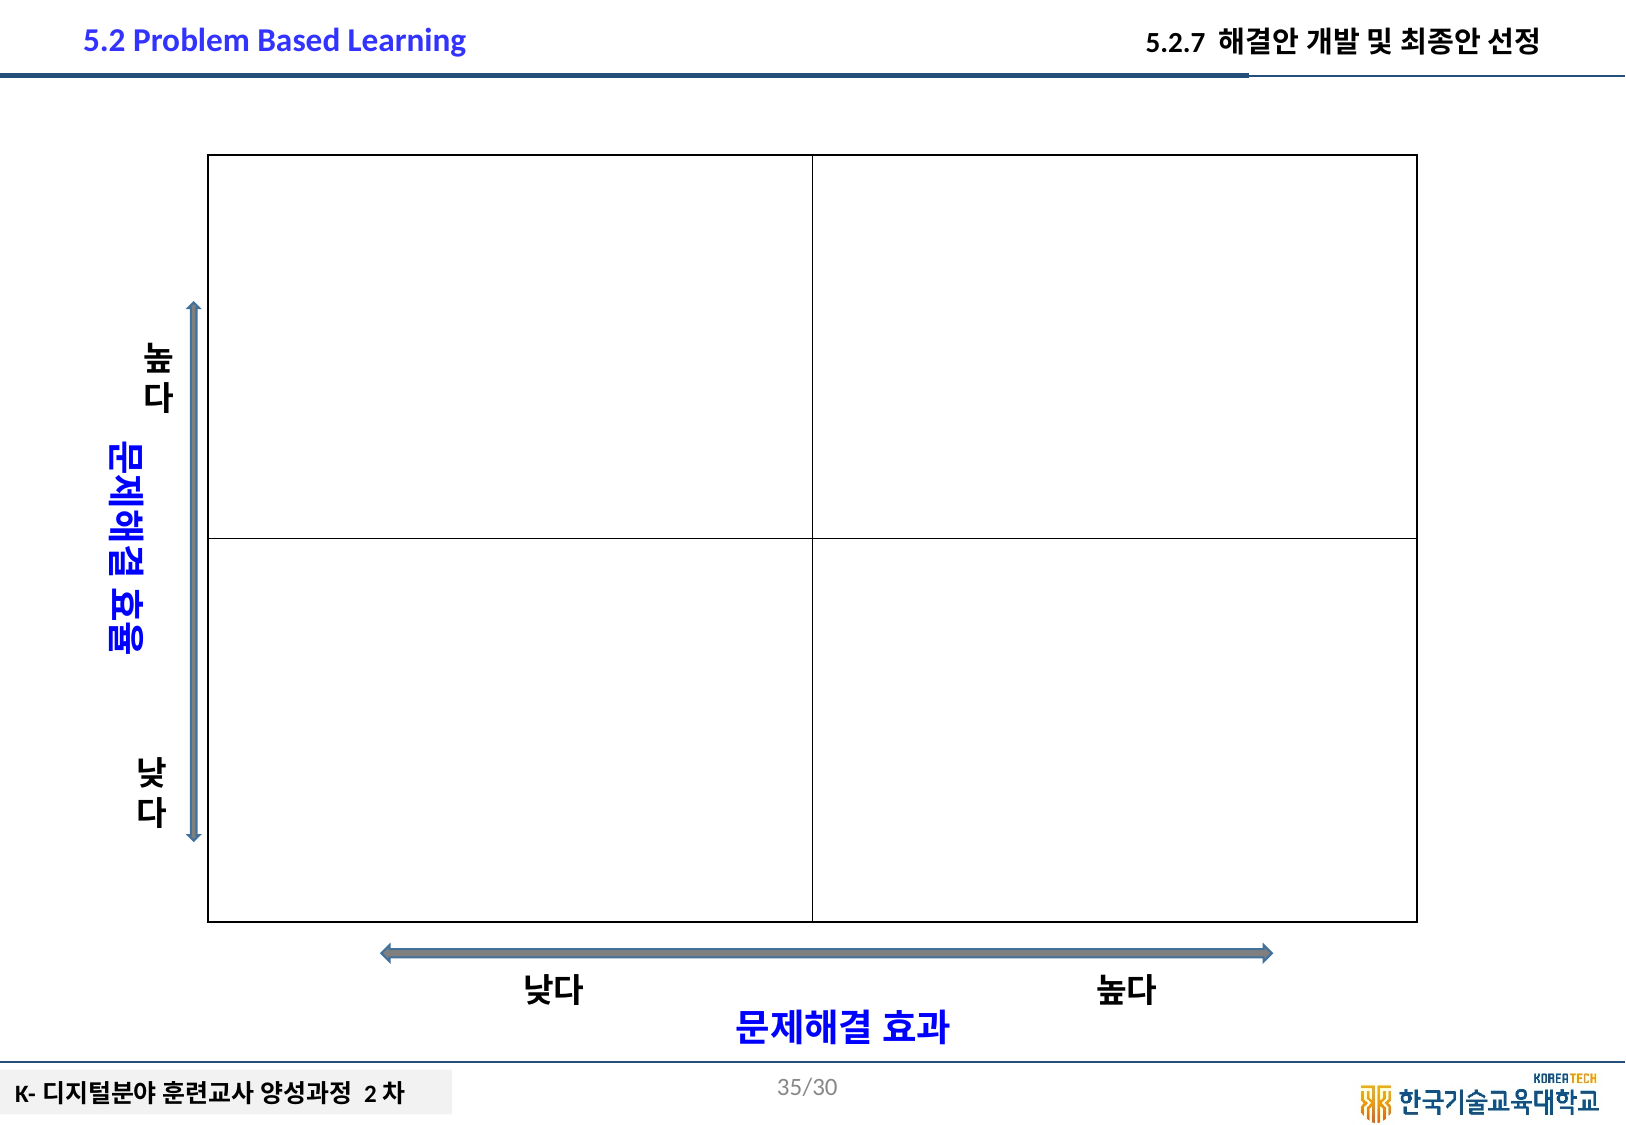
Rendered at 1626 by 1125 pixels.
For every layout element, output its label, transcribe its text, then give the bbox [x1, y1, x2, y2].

text_box 높다 [128, 329, 190, 425]
text_box [188, 302, 200, 841]
text_box [381, 945, 1272, 962]
text_box 높다 [1055, 962, 1198, 1018]
text_box 5.2 Problem Based Learning [68, 10, 562, 66]
text_box 5.2.7 해결안 개발 및 최종안 선정 [1084, 15, 1557, 66]
text_box 낮다 [121, 744, 192, 840]
table_cell [813, 539, 1416, 921]
slide_number 34/30 [487, 1055, 853, 1115]
text_box 문제해결 효율 [97, 399, 158, 697]
picture [1352, 1069, 1606, 1125]
table_header [813, 156, 1416, 538]
text_box 문제해결 효과 [701, 996, 986, 1056]
text_box 낮다 [483, 961, 625, 1017]
table_header [209, 156, 812, 538]
table_cell [209, 539, 812, 921]
